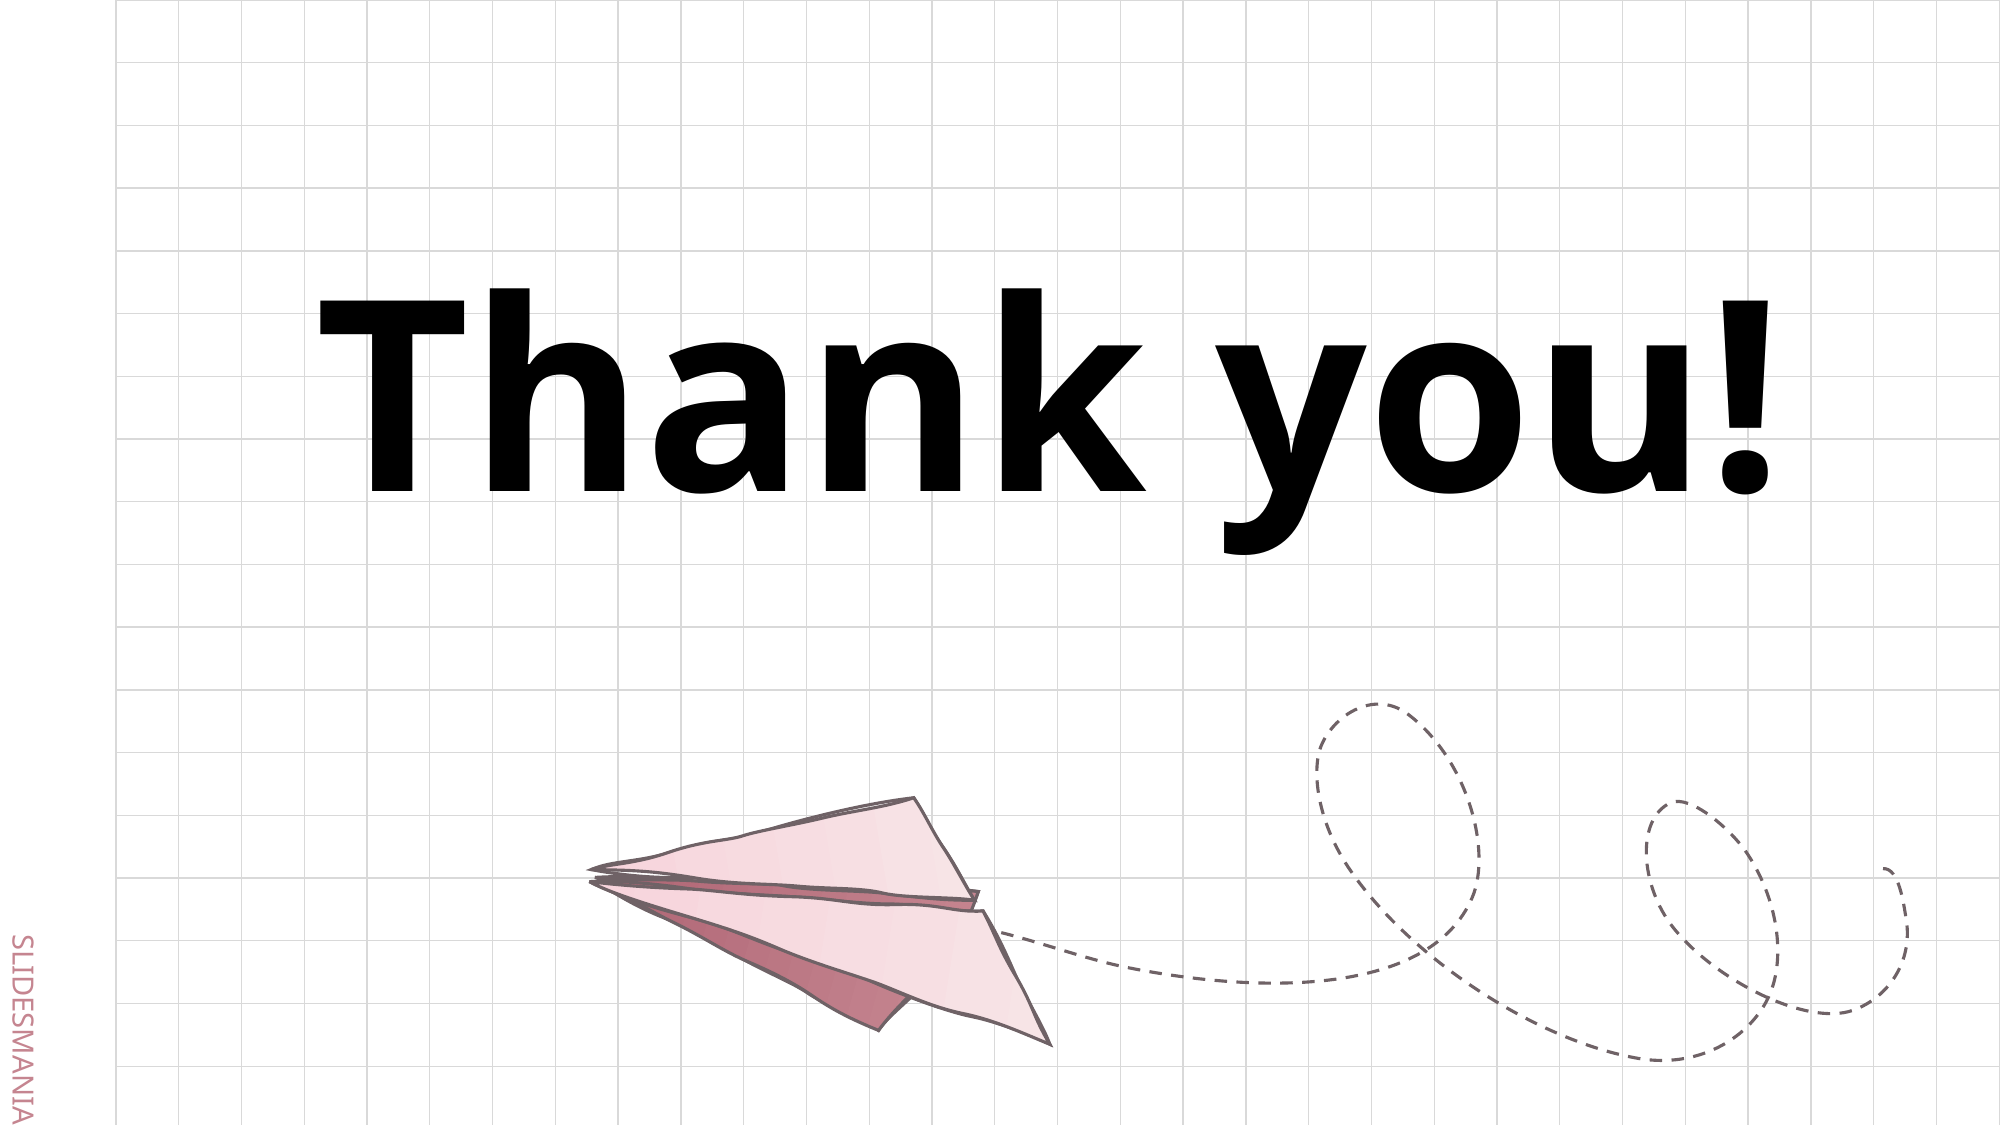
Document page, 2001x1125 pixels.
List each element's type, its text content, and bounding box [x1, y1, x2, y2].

title Thank you! [167, 184, 1932, 586]
